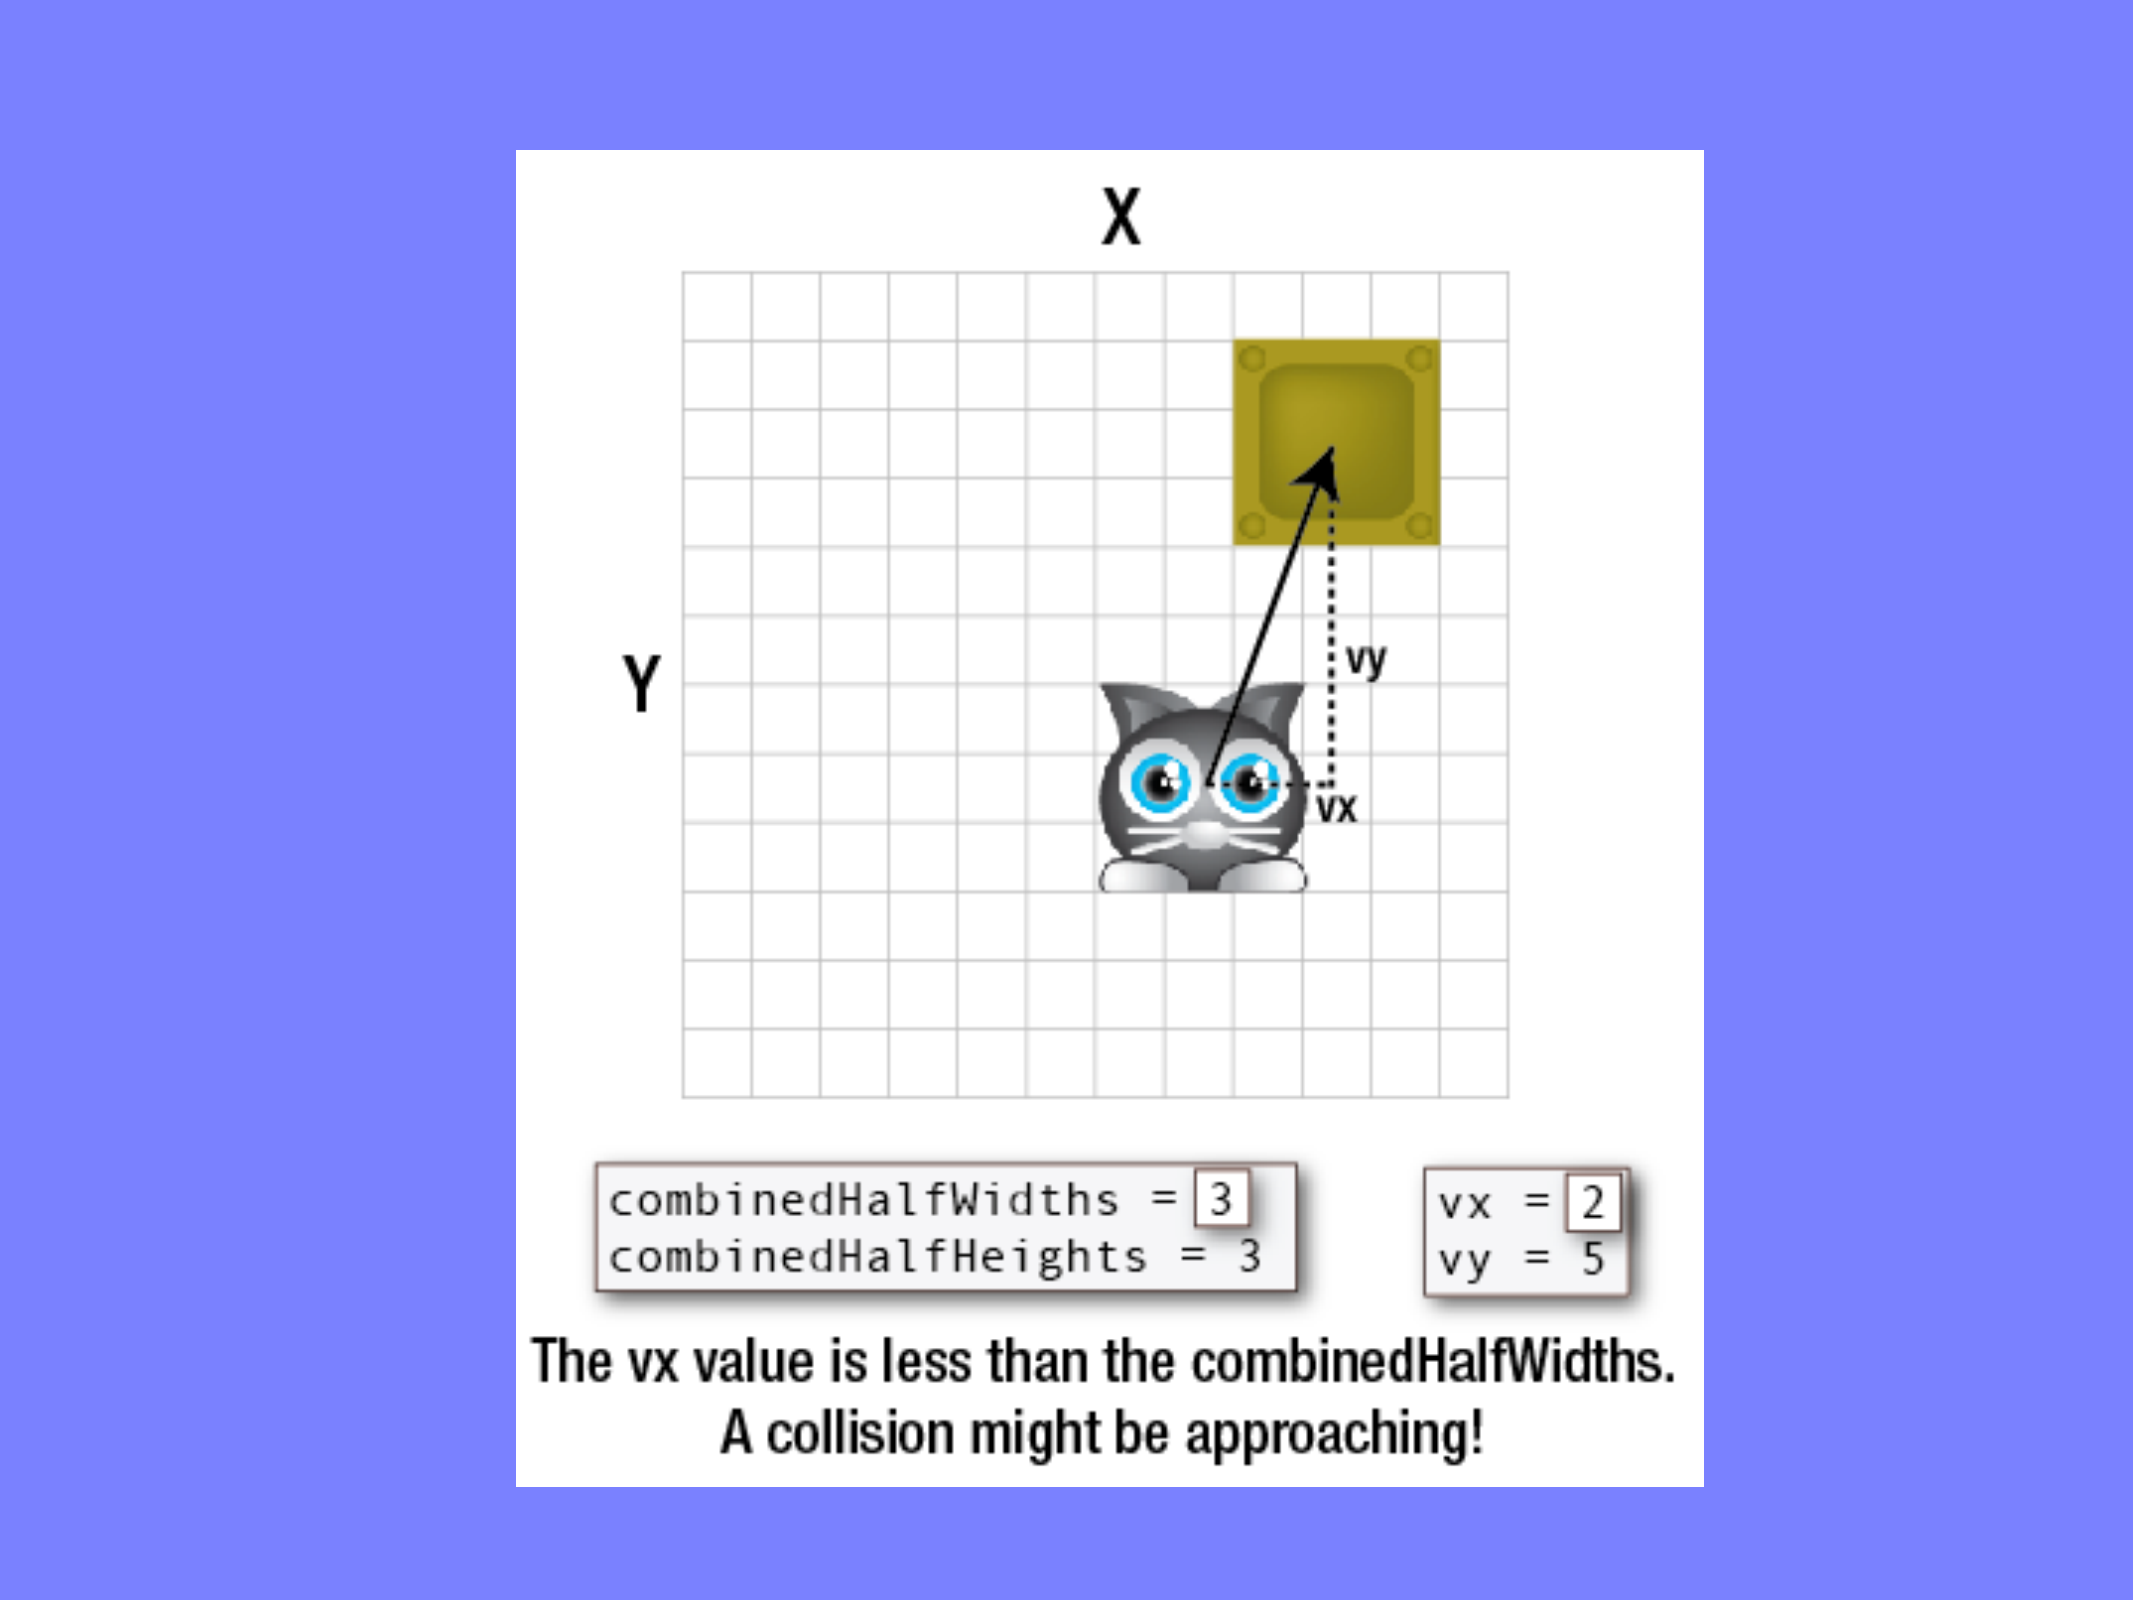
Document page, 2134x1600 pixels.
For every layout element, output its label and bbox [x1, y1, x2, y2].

picture [516, 150, 1704, 1487]
